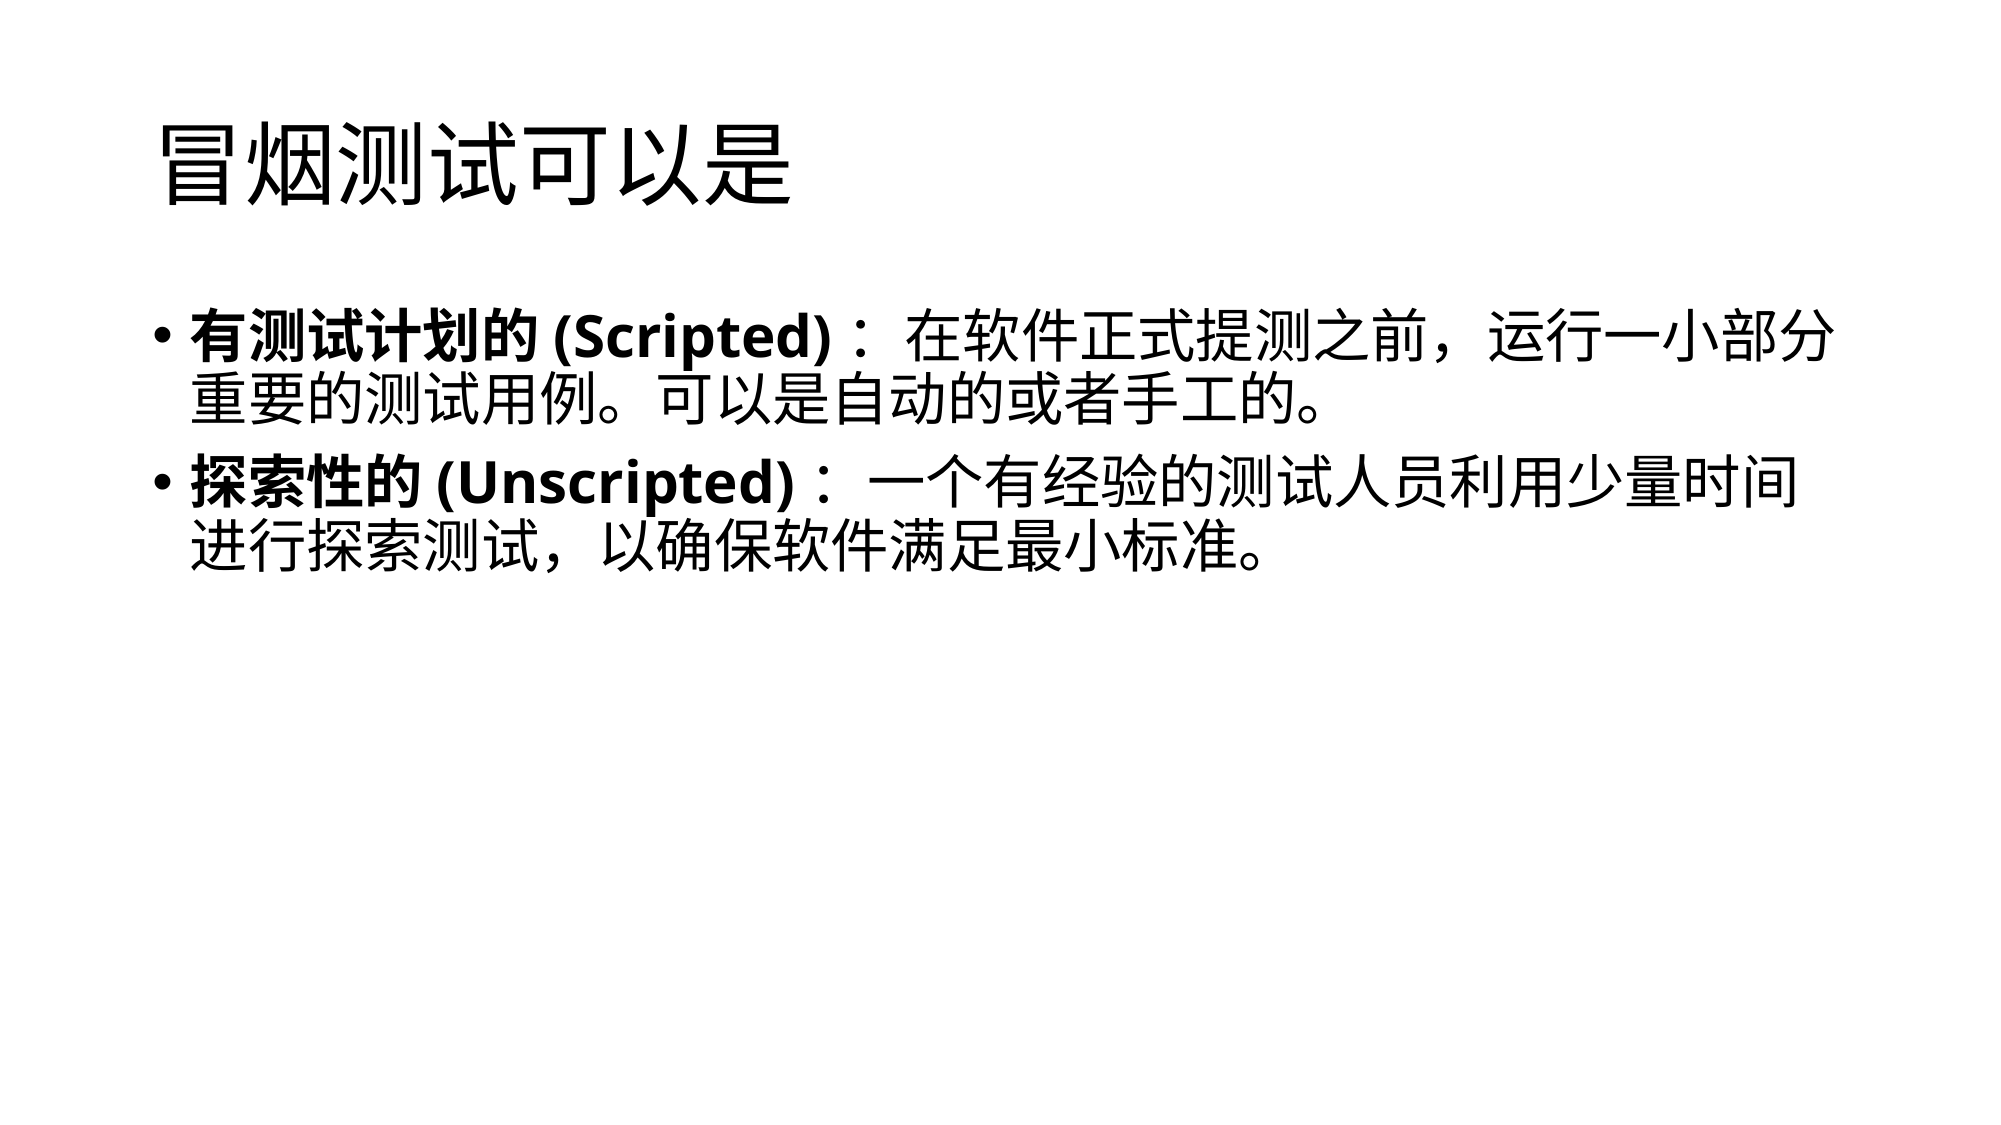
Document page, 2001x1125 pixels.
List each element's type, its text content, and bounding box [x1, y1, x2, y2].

title 冒烟测试可以是 [137, 59, 1863, 278]
list 有测试计划的(Scripted)：在软件正式提测之前，运行一小部分重要的测试用例。可以是自动的或者手工的。 探索性的(Unscripted)：一个有经验的测试人员利用少量时间进行探索测试，以确保软件满足最小标准。 [137, 299, 1863, 1014]
